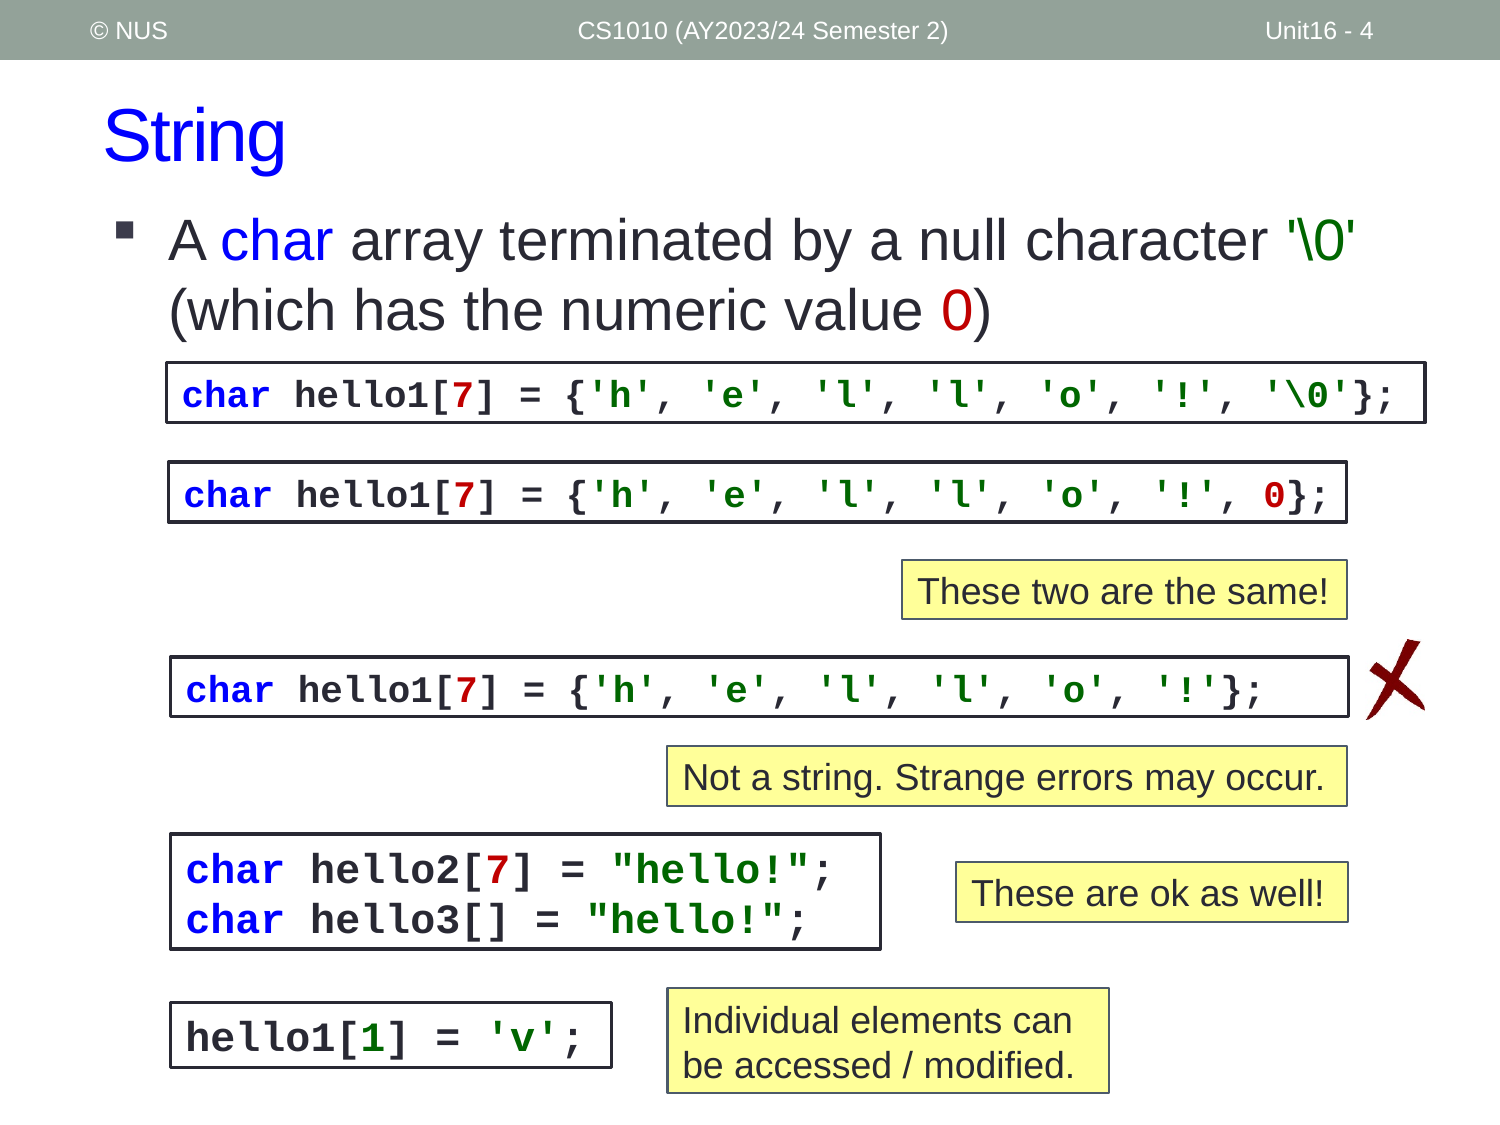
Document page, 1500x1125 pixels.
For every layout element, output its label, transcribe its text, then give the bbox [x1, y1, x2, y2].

text_box These two are the same! [900, 557, 1349, 621]
footer CS1010 (AY2023/24 Semester 2) [562, 3, 1238, 57]
picture [1365, 639, 1426, 721]
text_box Not a string. Strange errors may occur. [665, 744, 1349, 808]
text_box char hello1[7] = {'h', 'e', 'l', 'l', 'o', '!', '\0'}; [165, 361, 1427, 425]
title String [87, 62, 1463, 200]
text_box hello1[1] = 'v'; [168, 1000, 614, 1070]
text_box char hello1[7] = {'h', 'e', 'l', 'l', 'o', '!', 0}; [166, 460, 1349, 524]
slide_number Unit16 - 4 [1250, 3, 1425, 57]
text_box char hello1[7] = {'h', 'e', 'l', 'l', 'o', '!'}; [168, 655, 1351, 719]
text_box These are ok as well! [954, 860, 1351, 924]
text_box char hello2[7] = "hello!"; char hello3[] = "hello!"; [168, 832, 882, 951]
slide_number © NUS [75, 3, 550, 57]
list A char array terminated by a null character '\0' (which has the numeric value 0) [96, 194, 1457, 427]
text_box Individual elements can be accessed / modified. [665, 986, 1111, 1095]
